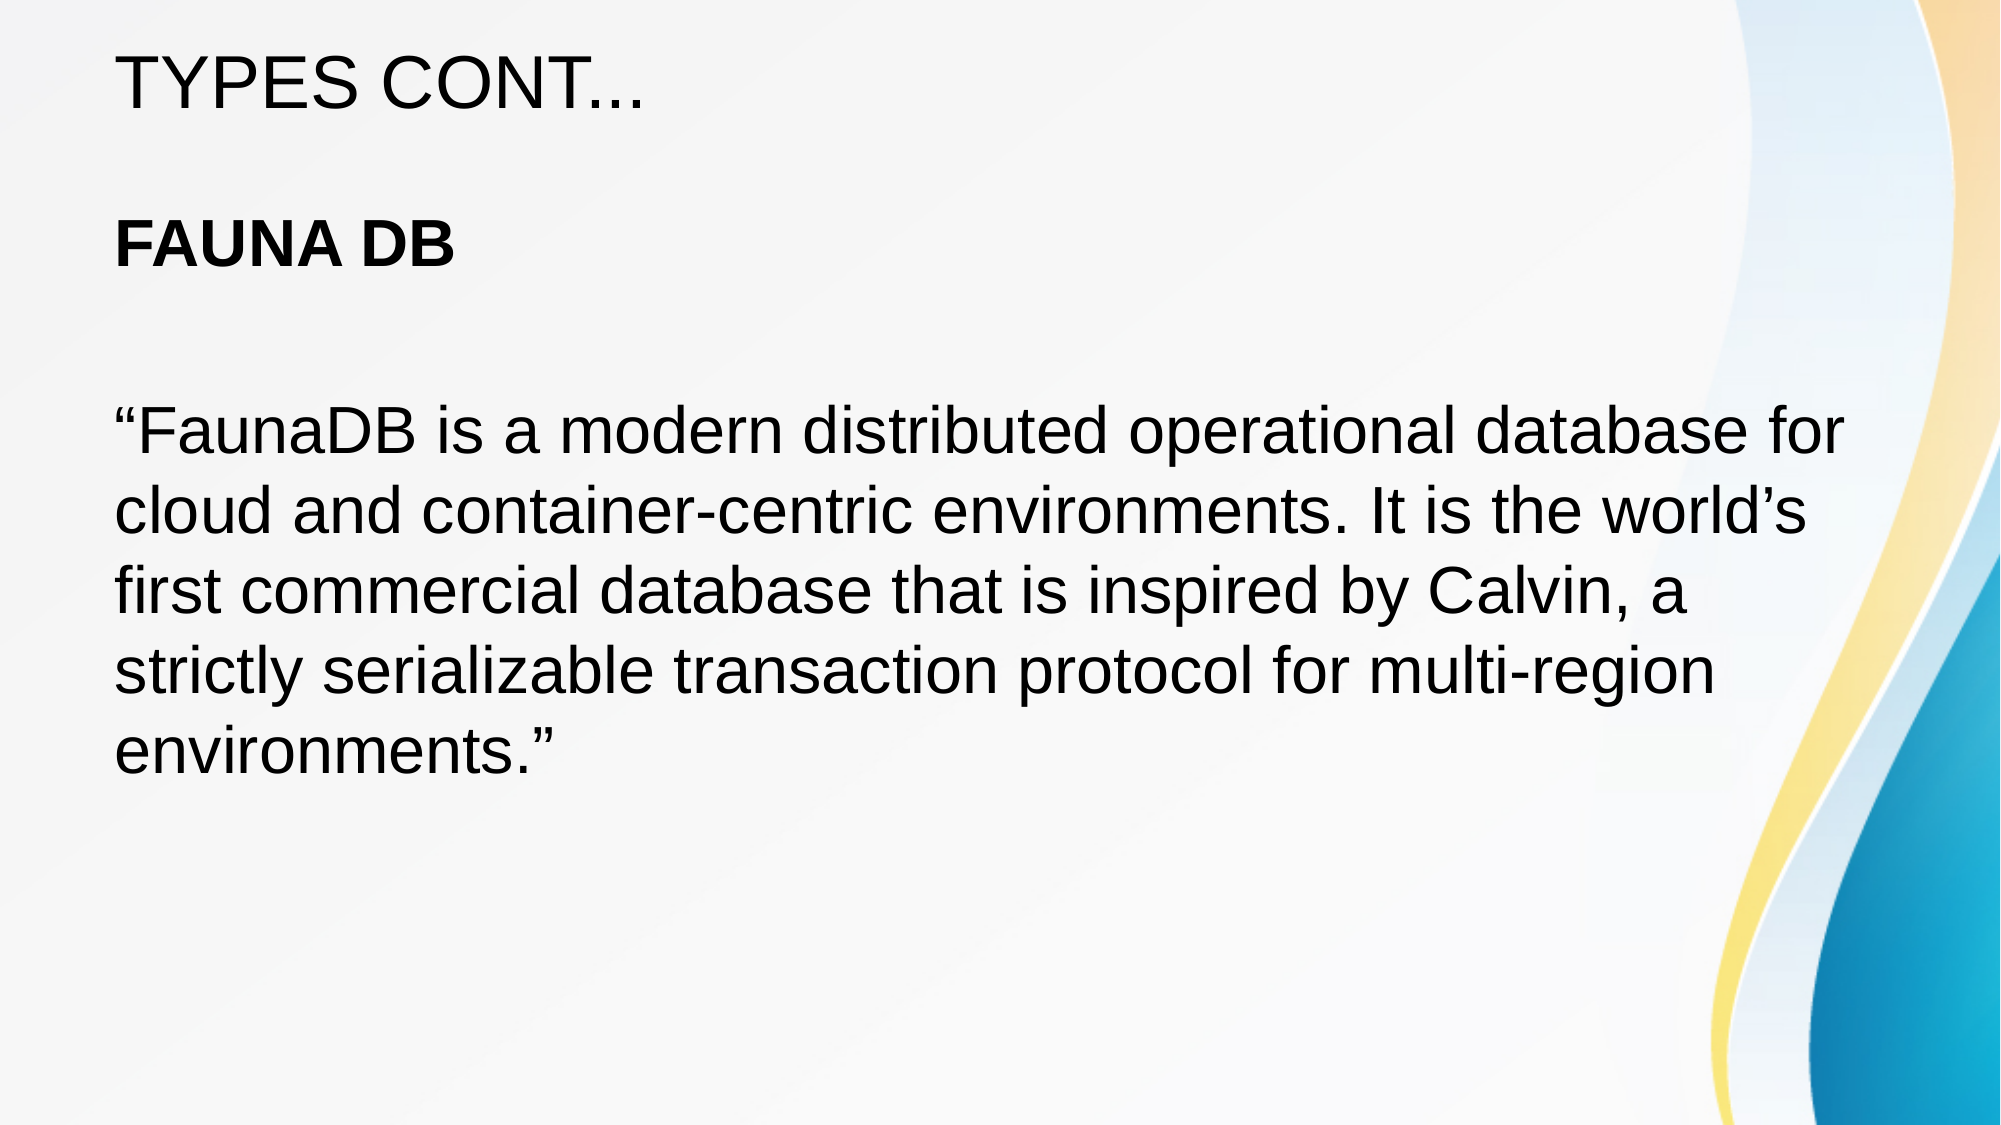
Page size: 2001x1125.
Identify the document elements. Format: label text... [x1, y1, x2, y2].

picture [0, 0, 2001, 1125]
title TYPES CONT... [99, 30, 1901, 127]
list FAUNA DB “FaunaDB is a modern distributed operational database for cloud and container-centric environments. It is the world’s first commercial database that is inspired by Calvin, a strictly serializable transaction protocol for multi-region environments.” [99, 192, 1901, 1006]
